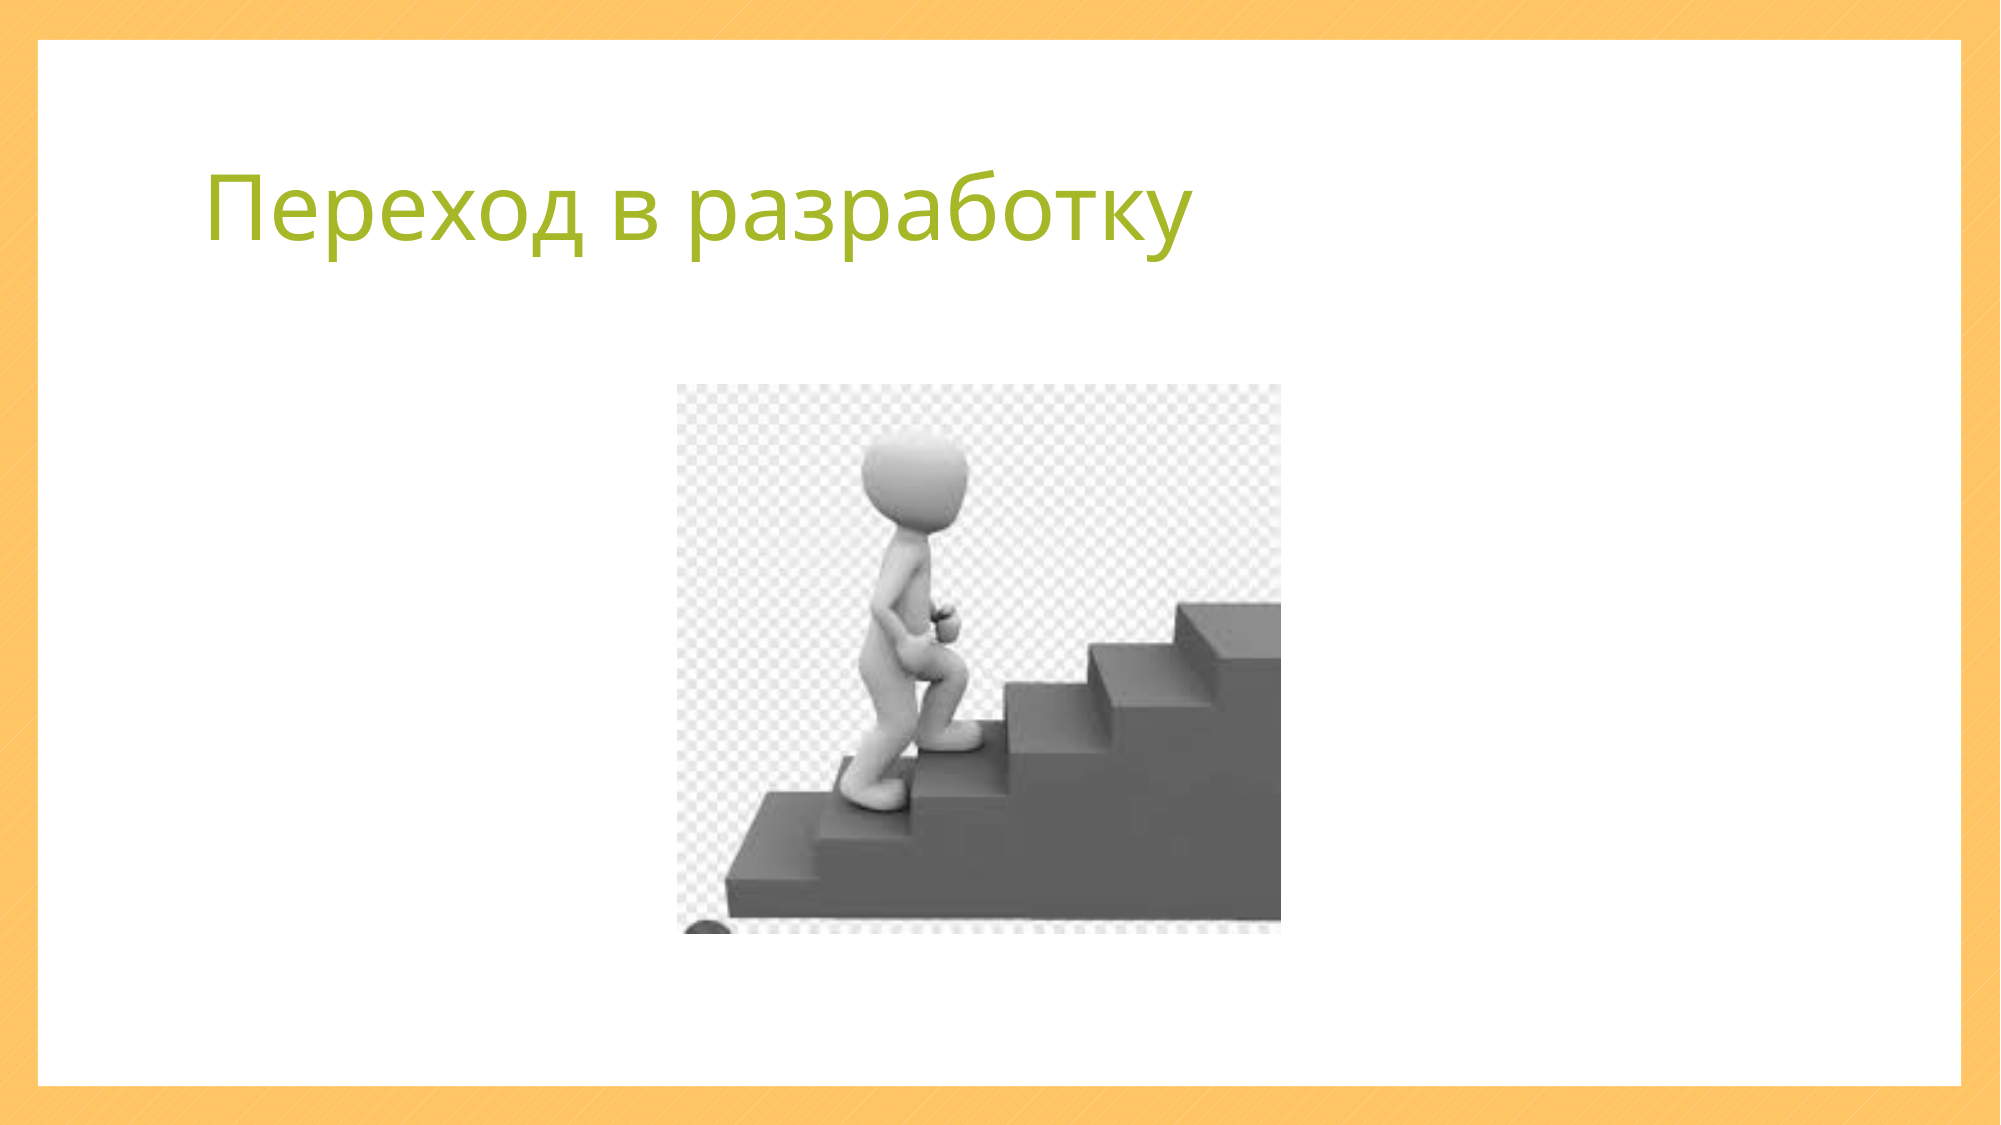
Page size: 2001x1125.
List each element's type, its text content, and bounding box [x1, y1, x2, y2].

title Переход в разработку [187, 99, 1808, 323]
picture [677, 384, 1281, 935]
